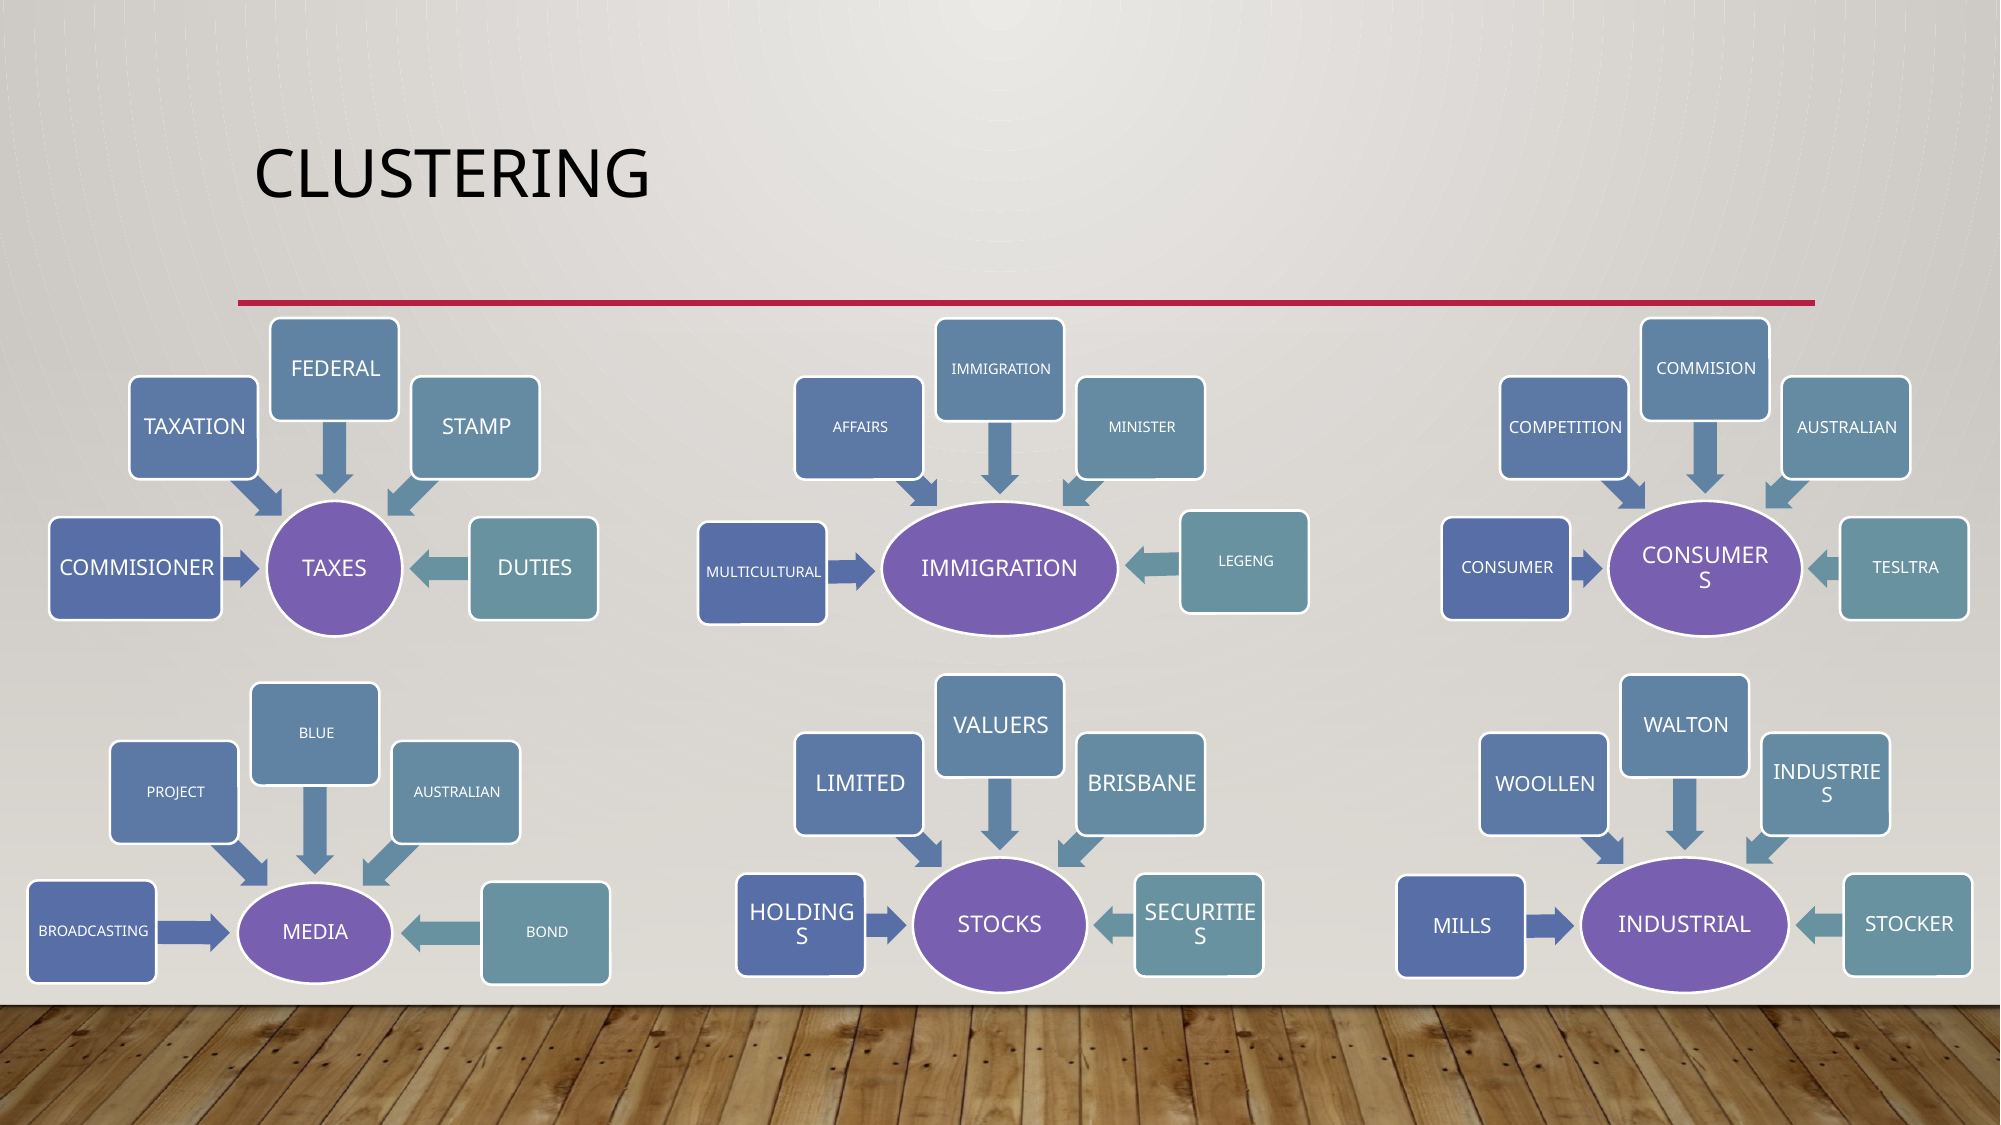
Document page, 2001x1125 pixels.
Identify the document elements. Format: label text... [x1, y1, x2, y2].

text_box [661, 674, 1339, 994]
picture [0, 1005, 2000, 1125]
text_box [661, 317, 1339, 637]
title clustering [238, 131, 1814, 305]
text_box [0, 674, 654, 994]
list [0, 317, 661, 637]
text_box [1346, 674, 2000, 994]
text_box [1366, 317, 2000, 637]
